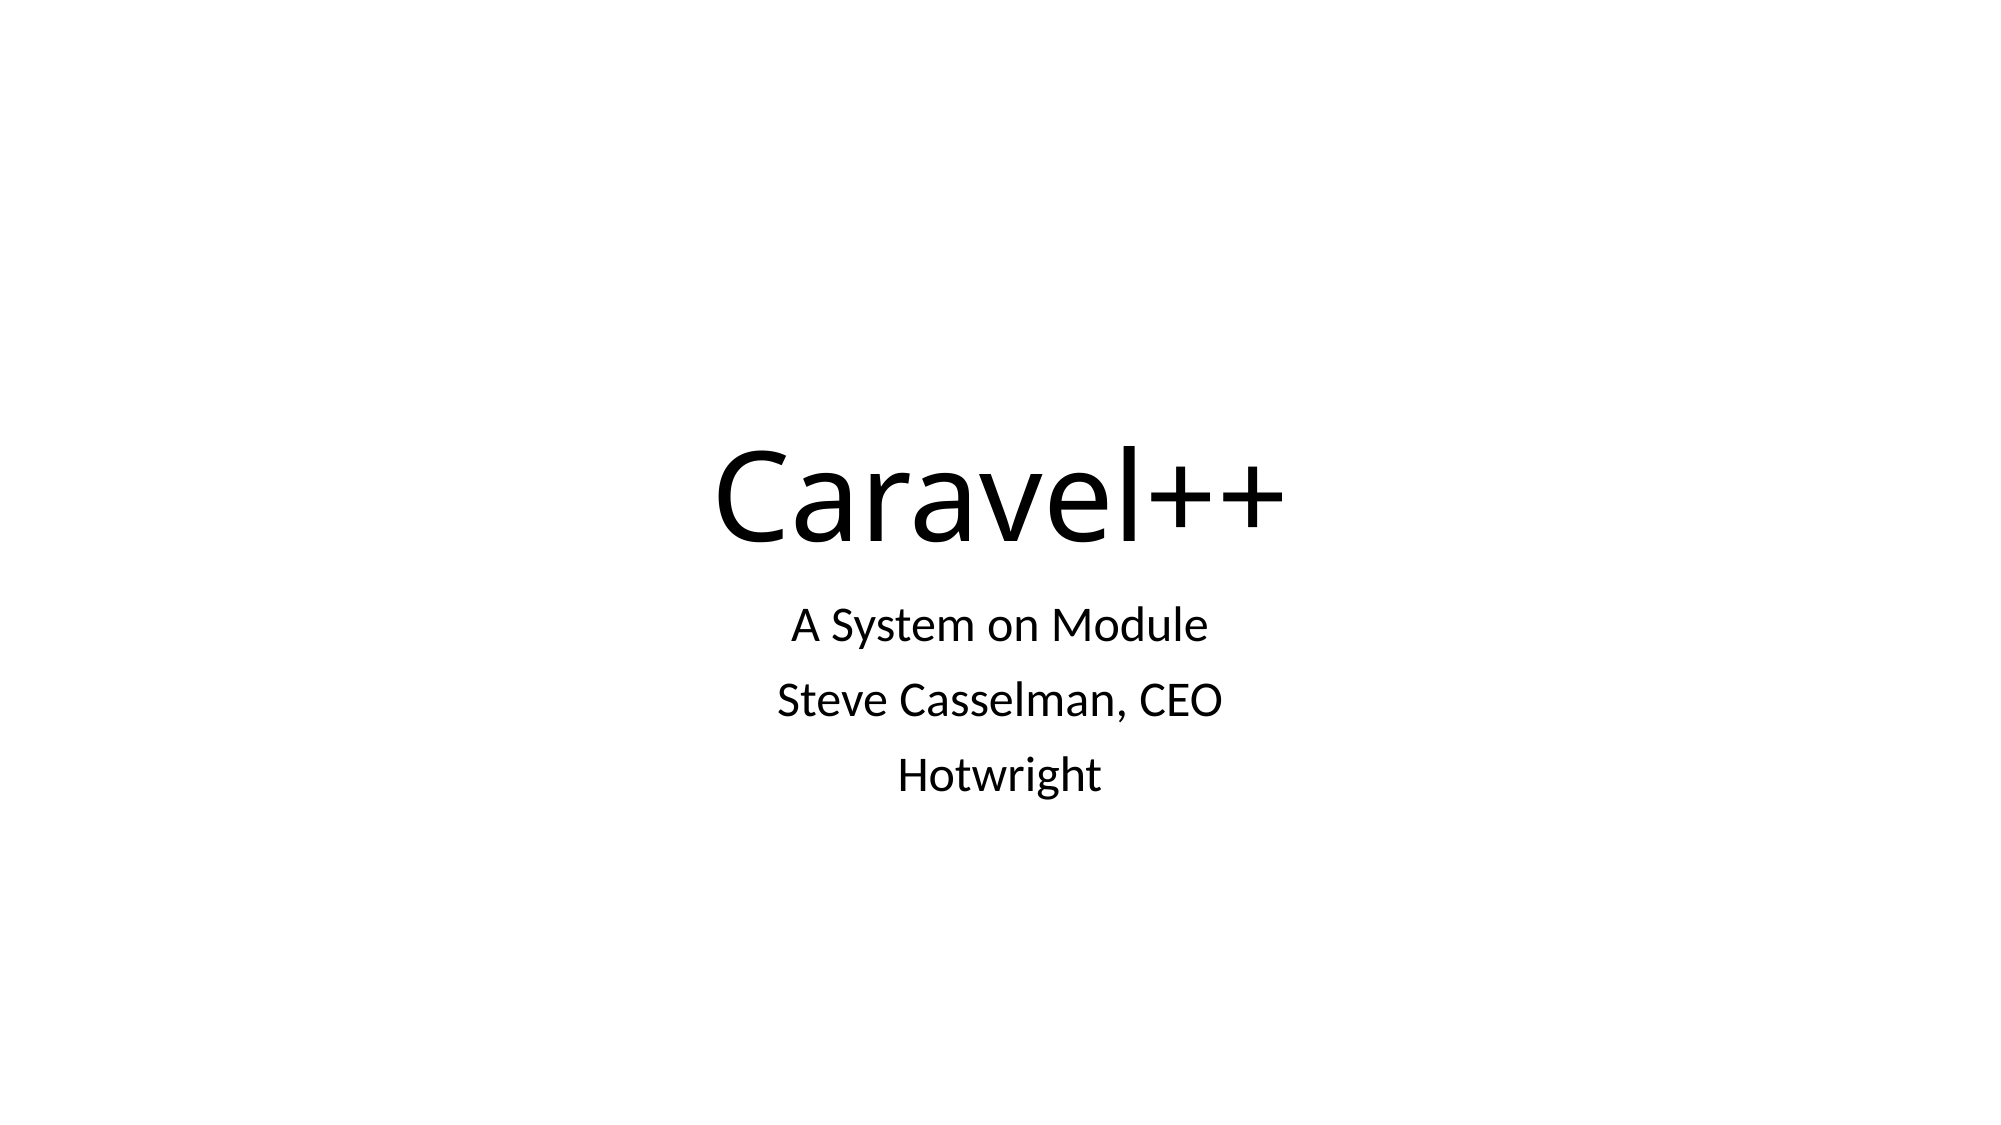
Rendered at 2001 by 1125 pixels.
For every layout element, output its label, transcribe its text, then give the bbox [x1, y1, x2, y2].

title Caravel++ [249, 184, 1750, 576]
subtitle A System on Module Steve Casselman, CEO Hotwright [249, 590, 1750, 863]
